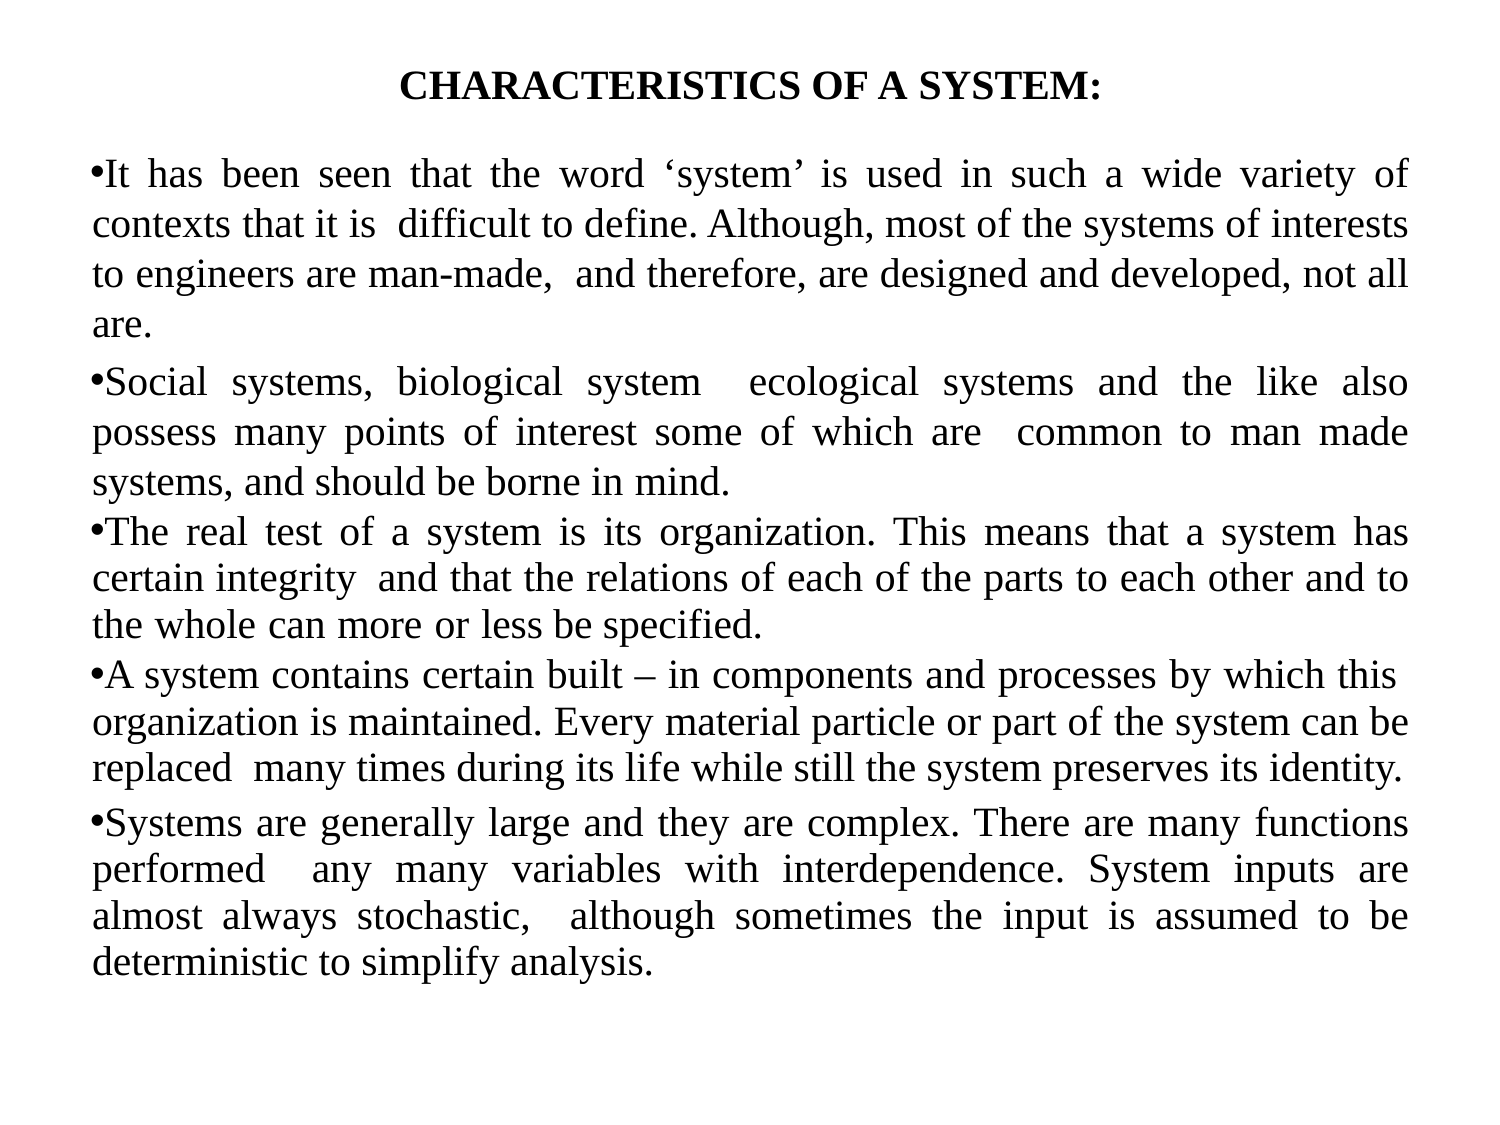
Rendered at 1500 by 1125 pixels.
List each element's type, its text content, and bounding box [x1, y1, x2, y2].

list It has been seen that the word ‘system’ is used in such a wide variety of contexts that it is difficult to define. Although, most of the systems of interests to engineers are man-made, and therefore, are designed and developed, not all are. Social systems, biological system ecological systems and the like also possess many points of interest some of which are common to man made systems, and should be borne in mind. The real test of a system is its organization. This means that a system has certain integrity and that the relations of each of the parts to each other and to the whole can more or less be specified. A system contains certain built – in components and processes by which this organization is maintained. Every material particle or part of the system can be replaced many times during its life while still the system preserves its identity. Systems are generally large and they are complex. There are many functions performed any many variables with interdependence. System inputs are almost always stochastic, although sometimes the input is assumed to be deterministic to simplify analysis. [75, 138, 1425, 1025]
title CHARACTERISTICS OF A SYSTEM: [123, 30, 1377, 135]
